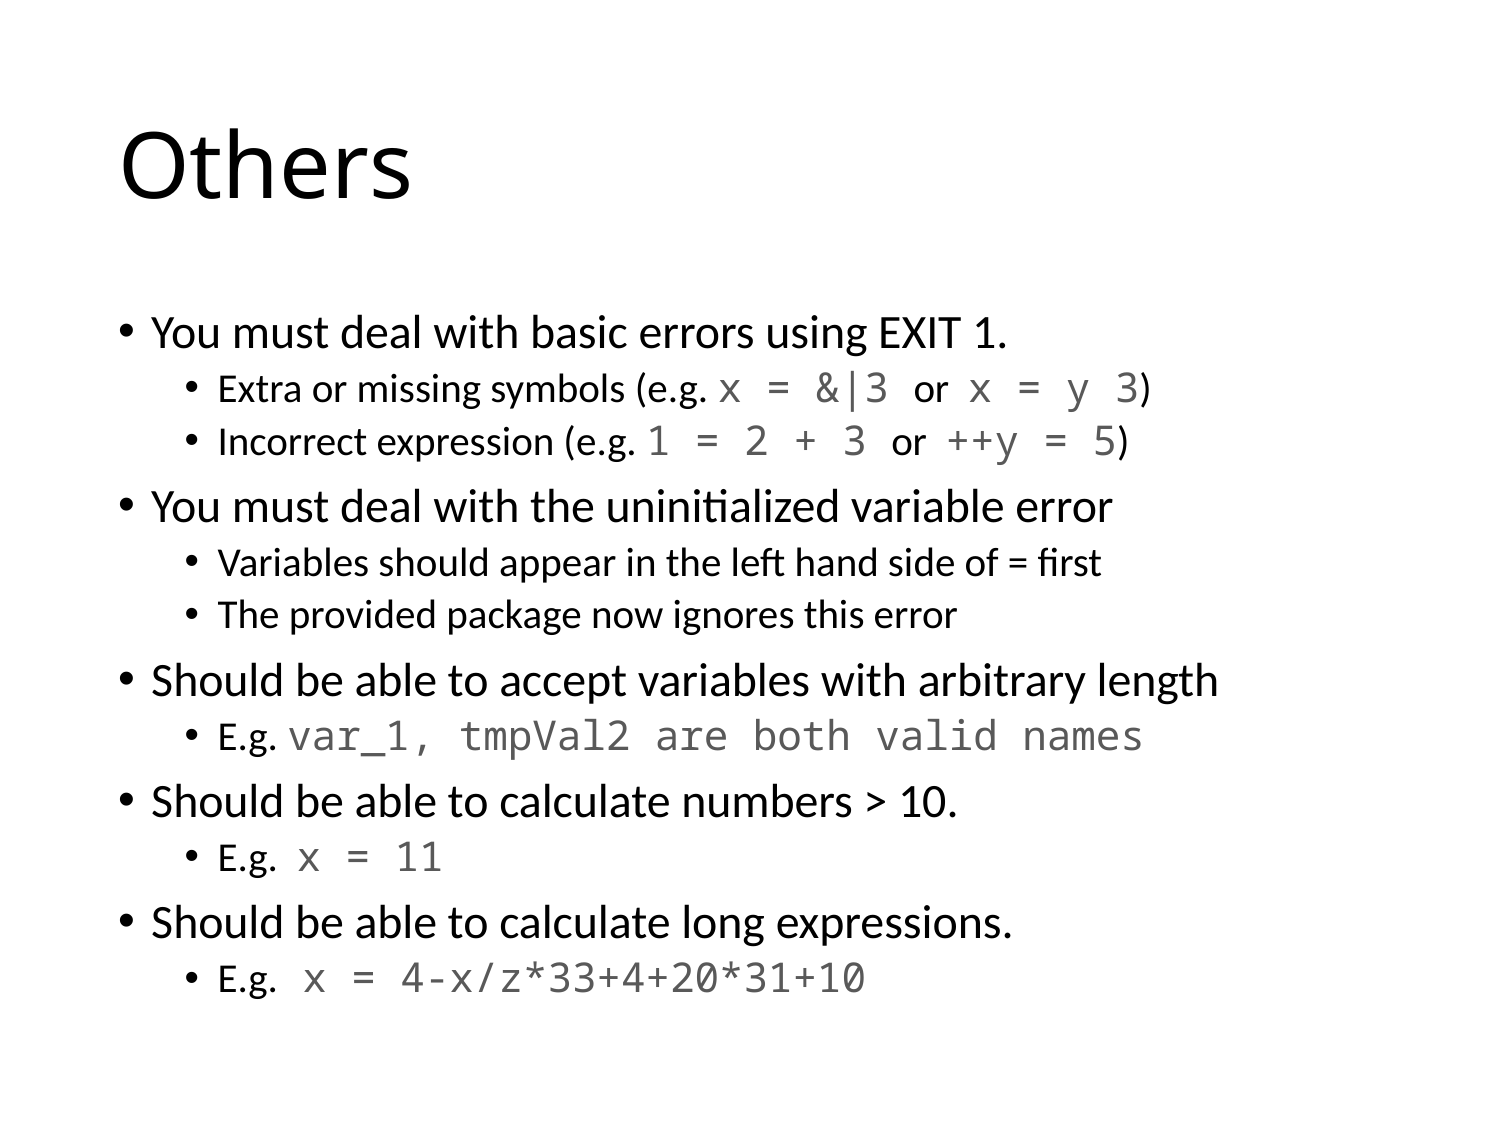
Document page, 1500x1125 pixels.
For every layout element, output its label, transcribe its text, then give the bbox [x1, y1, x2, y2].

title Others [103, 59, 1397, 278]
list You must deal with basic errors using EXIT 1. Extra or missing symbols (e.g. x = &|3 or x = y 3) Incorrect expression (e.g. 1 = 2 + 3 or ++y = 5) You must deal with the uninitialized variable error Variables should appear in the left hand side of = first The provided package now ignores this error Should be able to accept variables with arbitrary length E.g. var_1, tmpVal2 are both valid names Should be able to calculate numbers > 10. E.g. x = 11 Should be able to calculate long expressions. E.g. x = 4-x/z*33+4+20*31+10 [103, 299, 1397, 1014]
